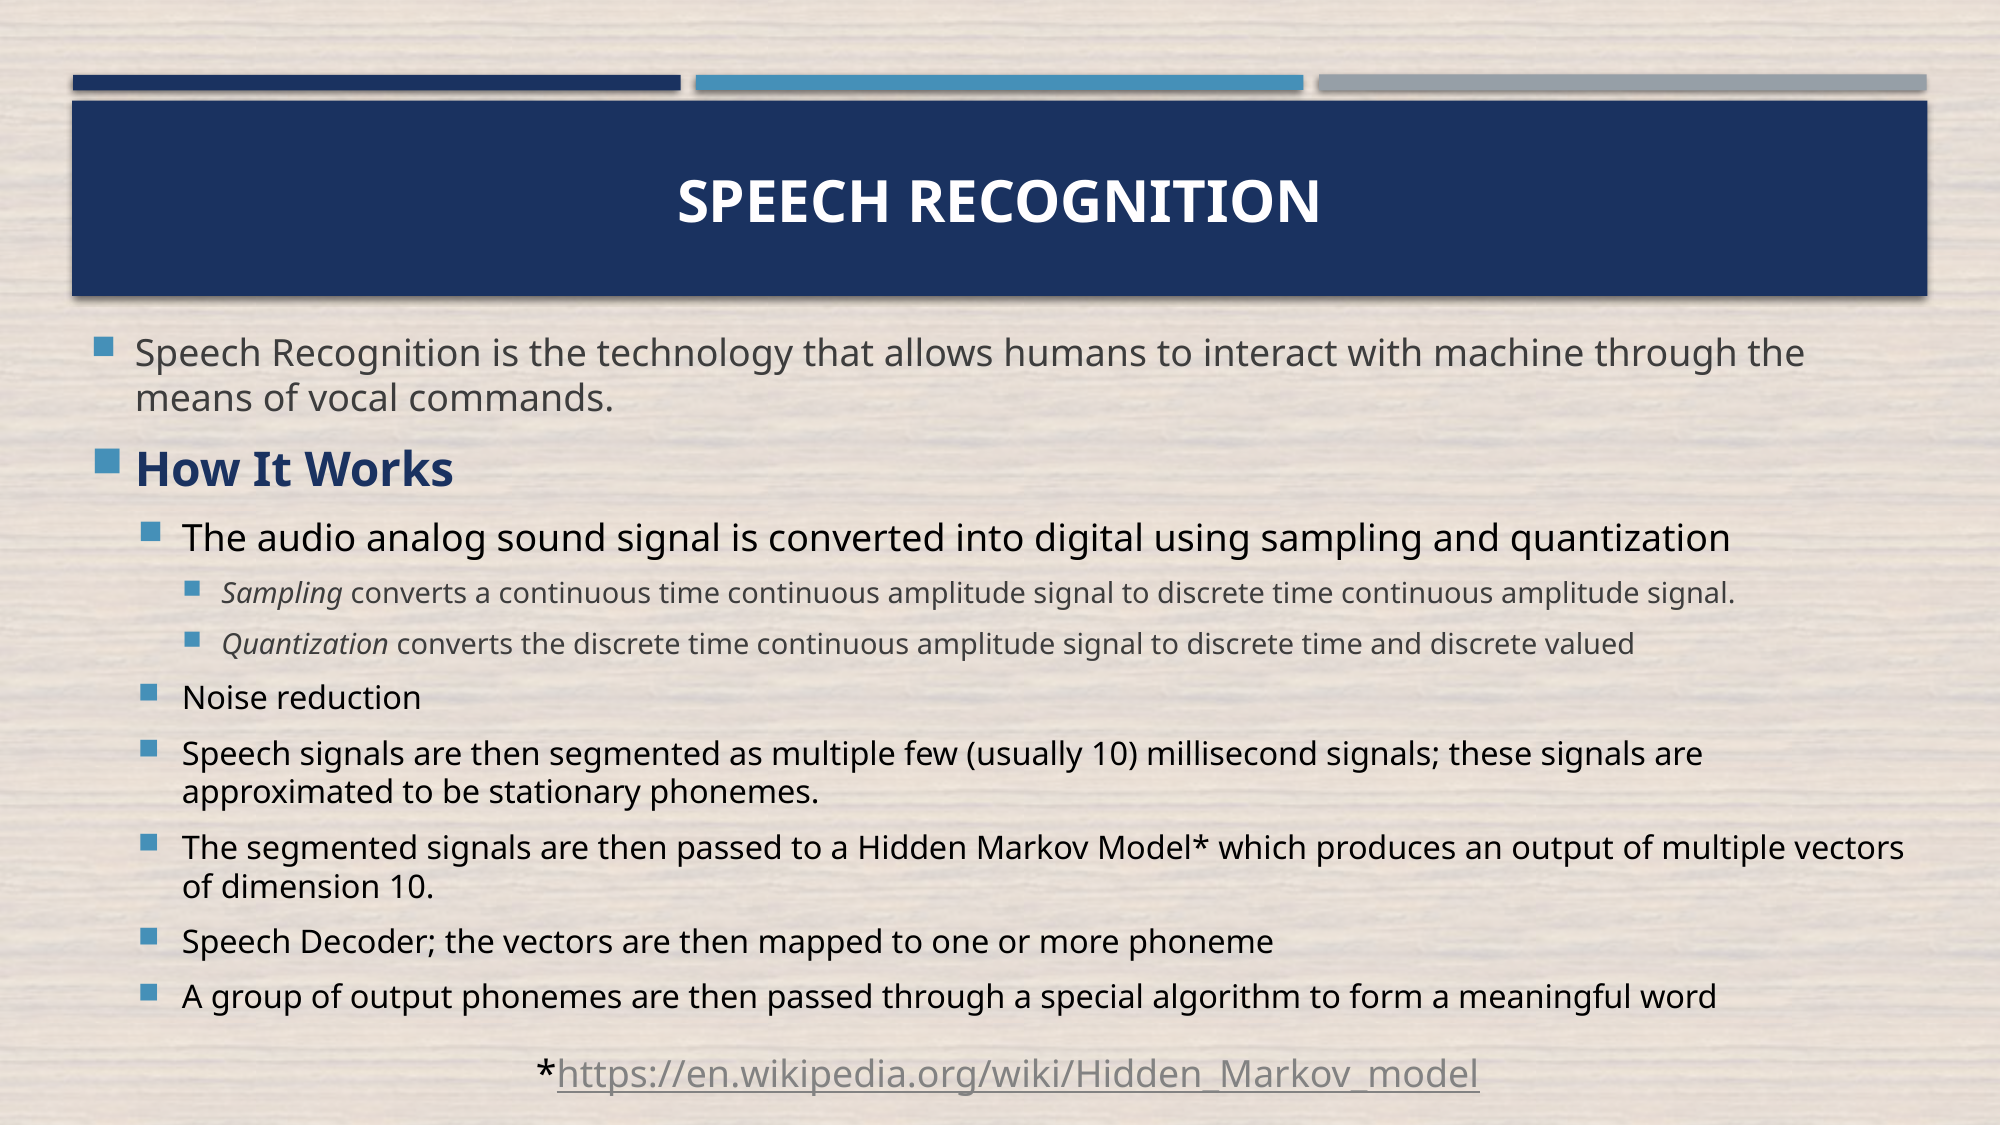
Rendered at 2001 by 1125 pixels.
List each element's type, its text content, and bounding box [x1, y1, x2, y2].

title Speech recognition [95, 143, 1905, 242]
text_box *https://en.wikipedia.org/wiki/Hidden_Markov_model [521, 1042, 1495, 1109]
list Speech Recognition is the technology that allows humans to interact with machine through the means of vocal commands. How It Works The audio analog sound signal is converted into digital using sampling and quantization Sampling converts a continuous time continuous amplitude signal to discrete time continuous amplitude signal. Quantization converts the discrete time continuous amplitude signal to discrete time and discrete valued Noise reduction Speech signals are then segmented as multiple few (usually 10) millisecond signals; these signals are approximated to be stationary phonemes. The segmented signals are then passed to a Hidden Markov Model* which produces an output of multiple vectors of dimension 10. Speech Decoder; the vectors are then mapped to one or more phoneme A group of output phonemes are then passed through a special algorithm to form a meaningful word [75, 314, 1927, 1030]
